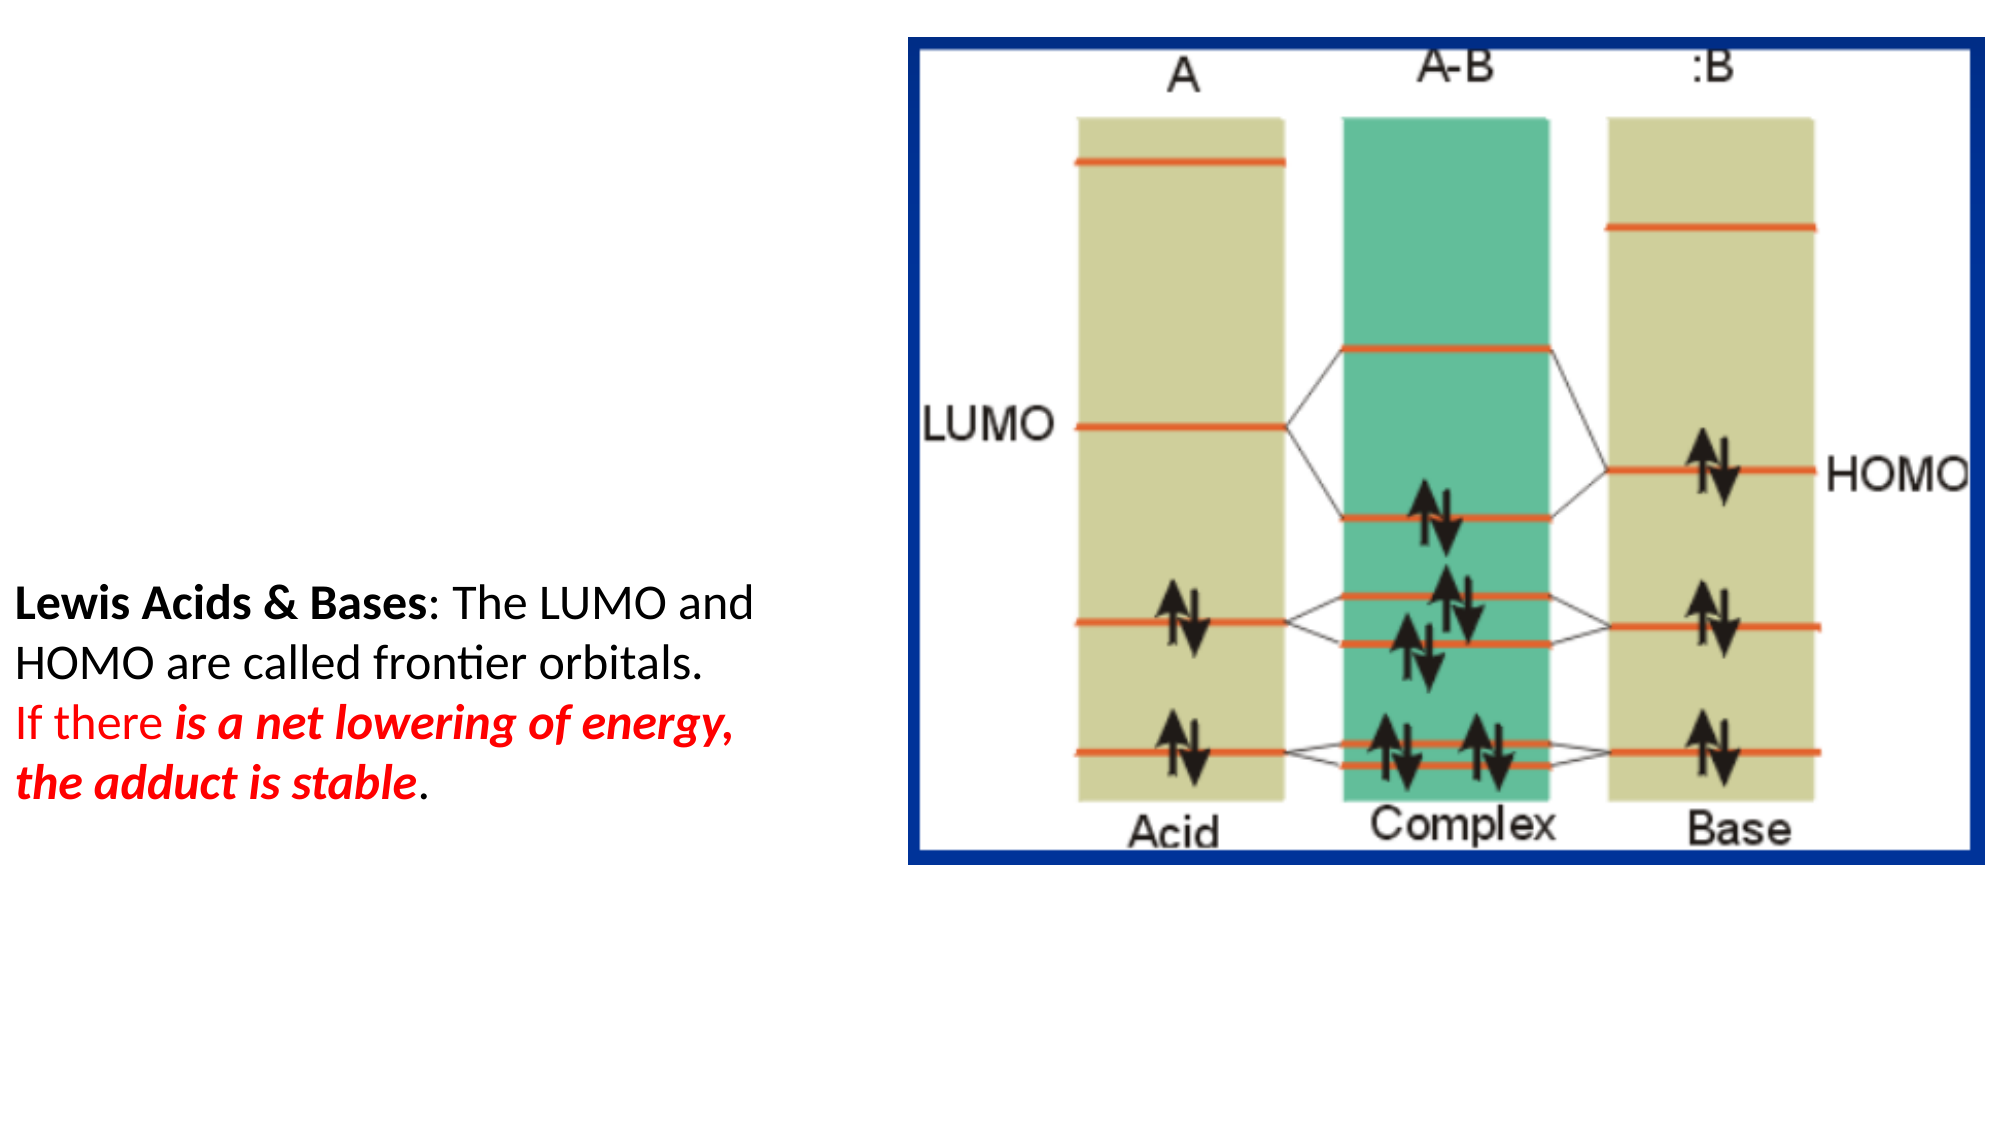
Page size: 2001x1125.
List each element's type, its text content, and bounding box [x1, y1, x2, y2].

text_box Lewis Acids & Bases: The LUMO and HOMO are called frontier orbitals. If there is a net lowering of energy, the adduct is stable. [0, 562, 809, 818]
picture [908, 37, 1985, 865]
